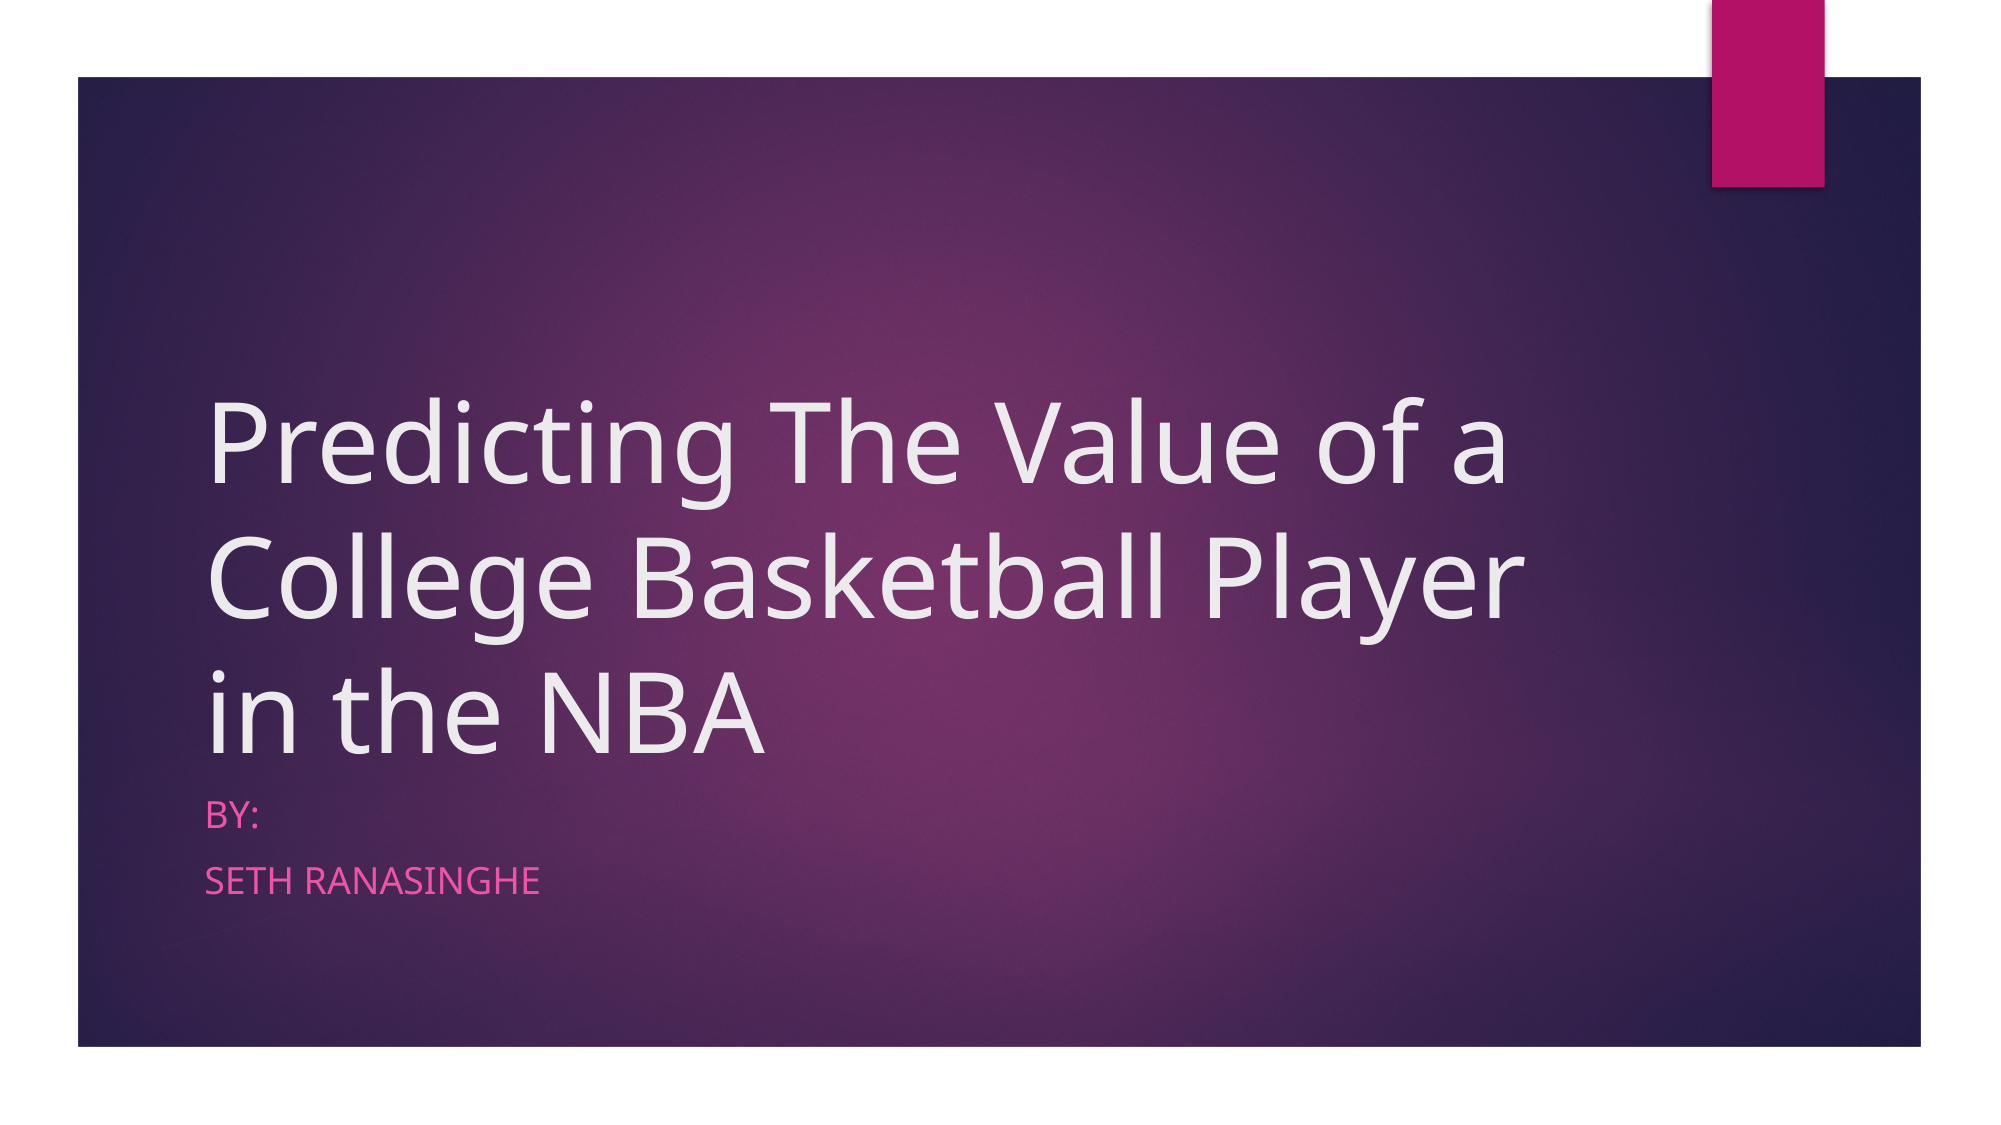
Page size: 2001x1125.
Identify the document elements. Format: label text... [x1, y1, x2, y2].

title Predicting The Value of a College Basketball Player in the NBA [189, 344, 1638, 783]
subtitle BY: Seth Ranasinghe [189, 783, 1638, 925]
